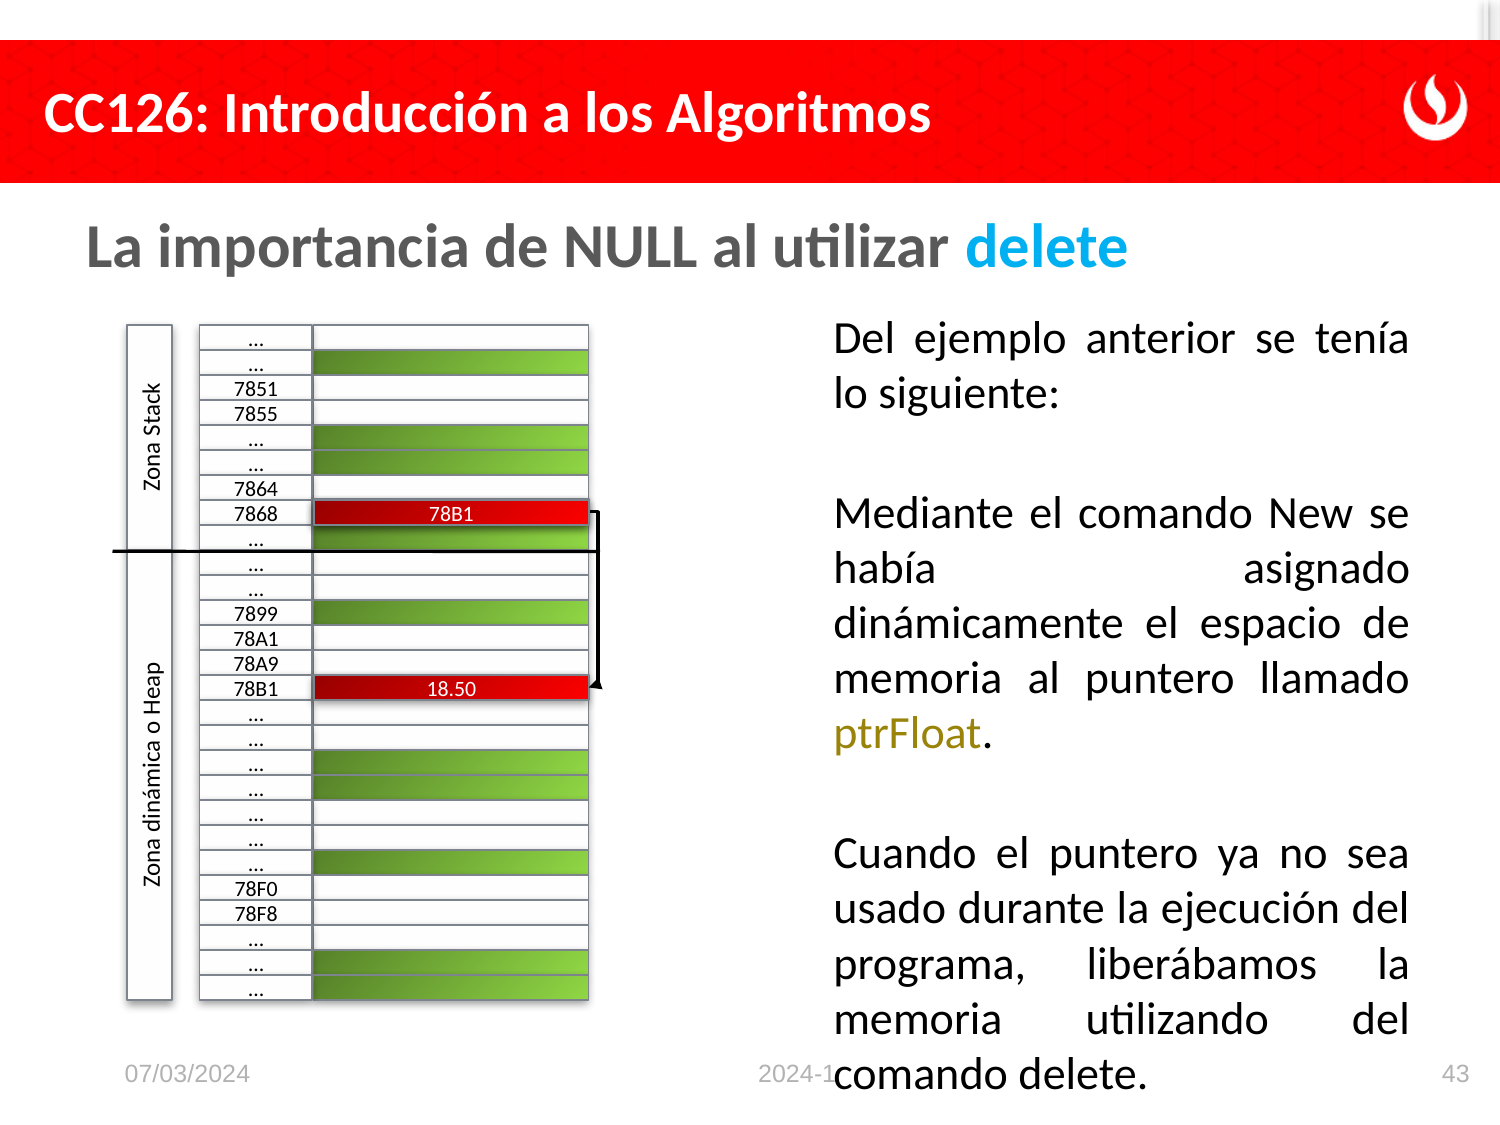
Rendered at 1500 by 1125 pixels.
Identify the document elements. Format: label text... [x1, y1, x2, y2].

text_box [112, 324, 601, 1001]
list Del ejemplo anterior se tenía lo siguiente: Mediante el comando New se había asignado dinámicamente el espacio de memoria al puntero llamado ptrFloat. Cuando el puntero ya no sea usado durante la ejecución del programa, liberábamos la memoria utilizando del comando delete. [762, 299, 1426, 1112]
picture [0, 40, 1500, 183]
footer 2024-1 [528, 1042, 1067, 1103]
slide_number 43 [1126, 1042, 1485, 1103]
title La importancia de NULL al utilizar delete [71, 198, 1422, 299]
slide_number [109, 1042, 469, 1103]
